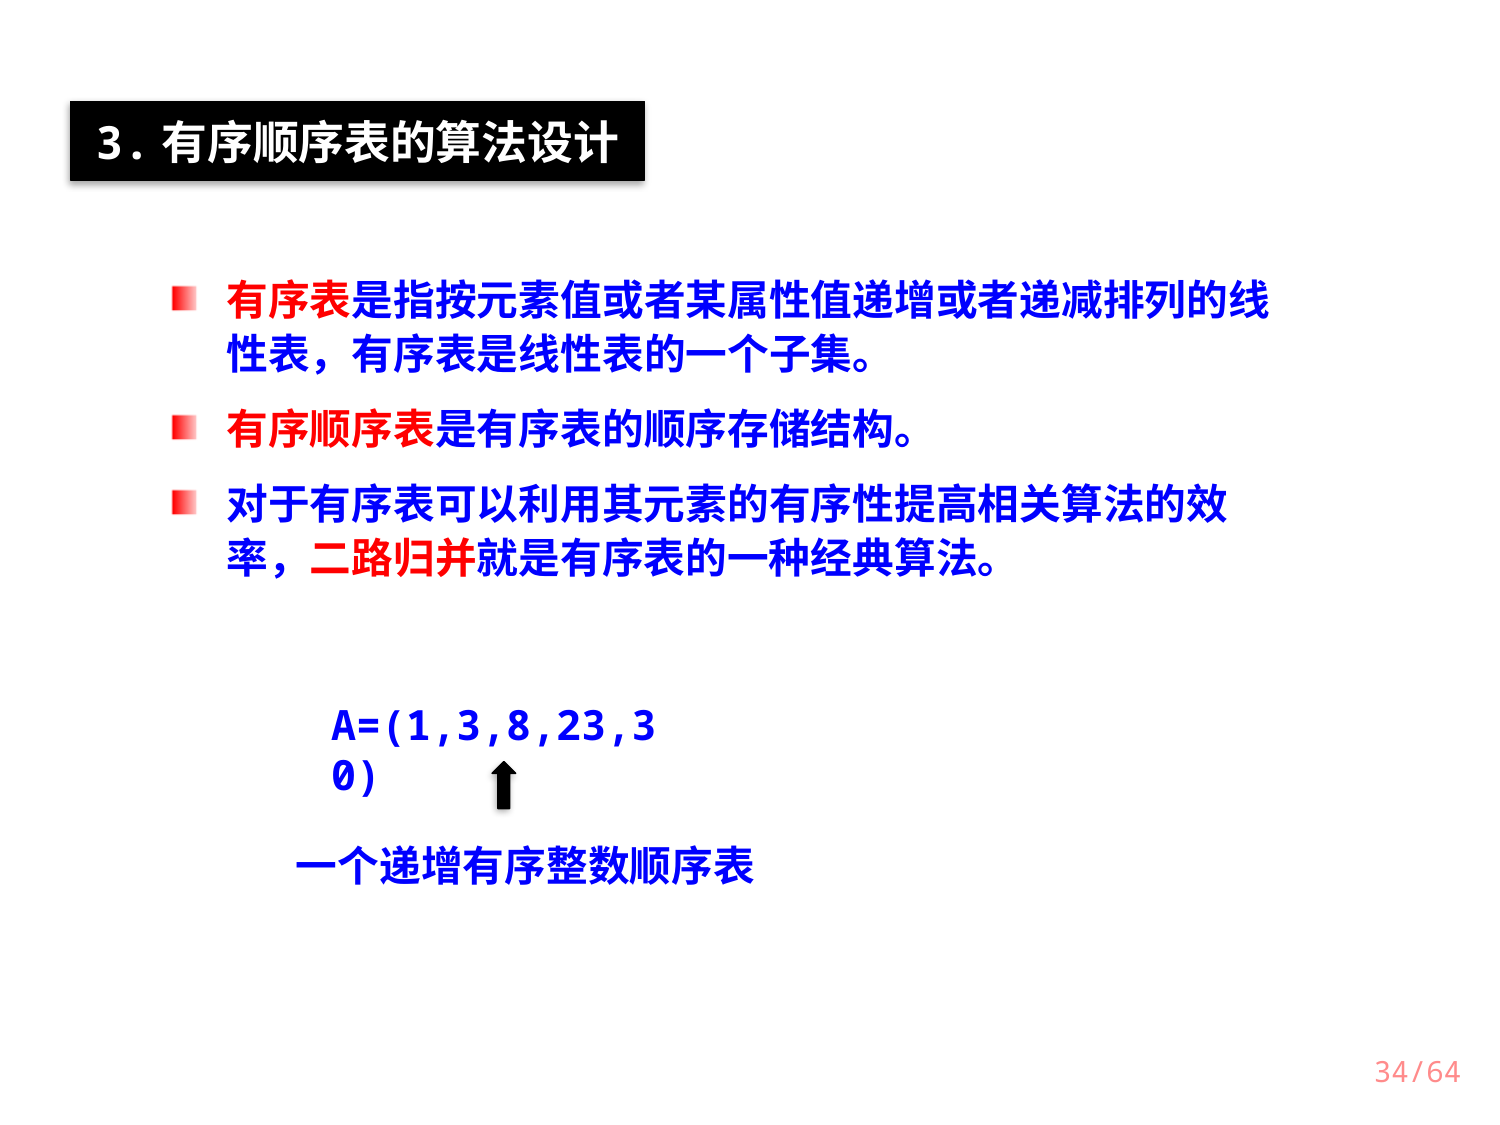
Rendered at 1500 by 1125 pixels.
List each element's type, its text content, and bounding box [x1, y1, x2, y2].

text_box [280, 691, 774, 898]
text_box 有序表是指按元素值或者某属性值递增或者递减排列的线性表，有序表是线性表的一个子集。 有序顺序表是有序表的顺序存储结构。 对于有序表可以利用其元素的有序性提高相关算法的效率，二路归并就是有序表的一种经典算法。 [139, 244, 1303, 608]
slide_number 34/64 [1335, 1042, 1477, 1103]
text_box 3.有序顺序表的算法设计 [70, 101, 645, 181]
picture [170, 488, 200, 518]
picture [170, 284, 200, 314]
picture [170, 413, 200, 443]
